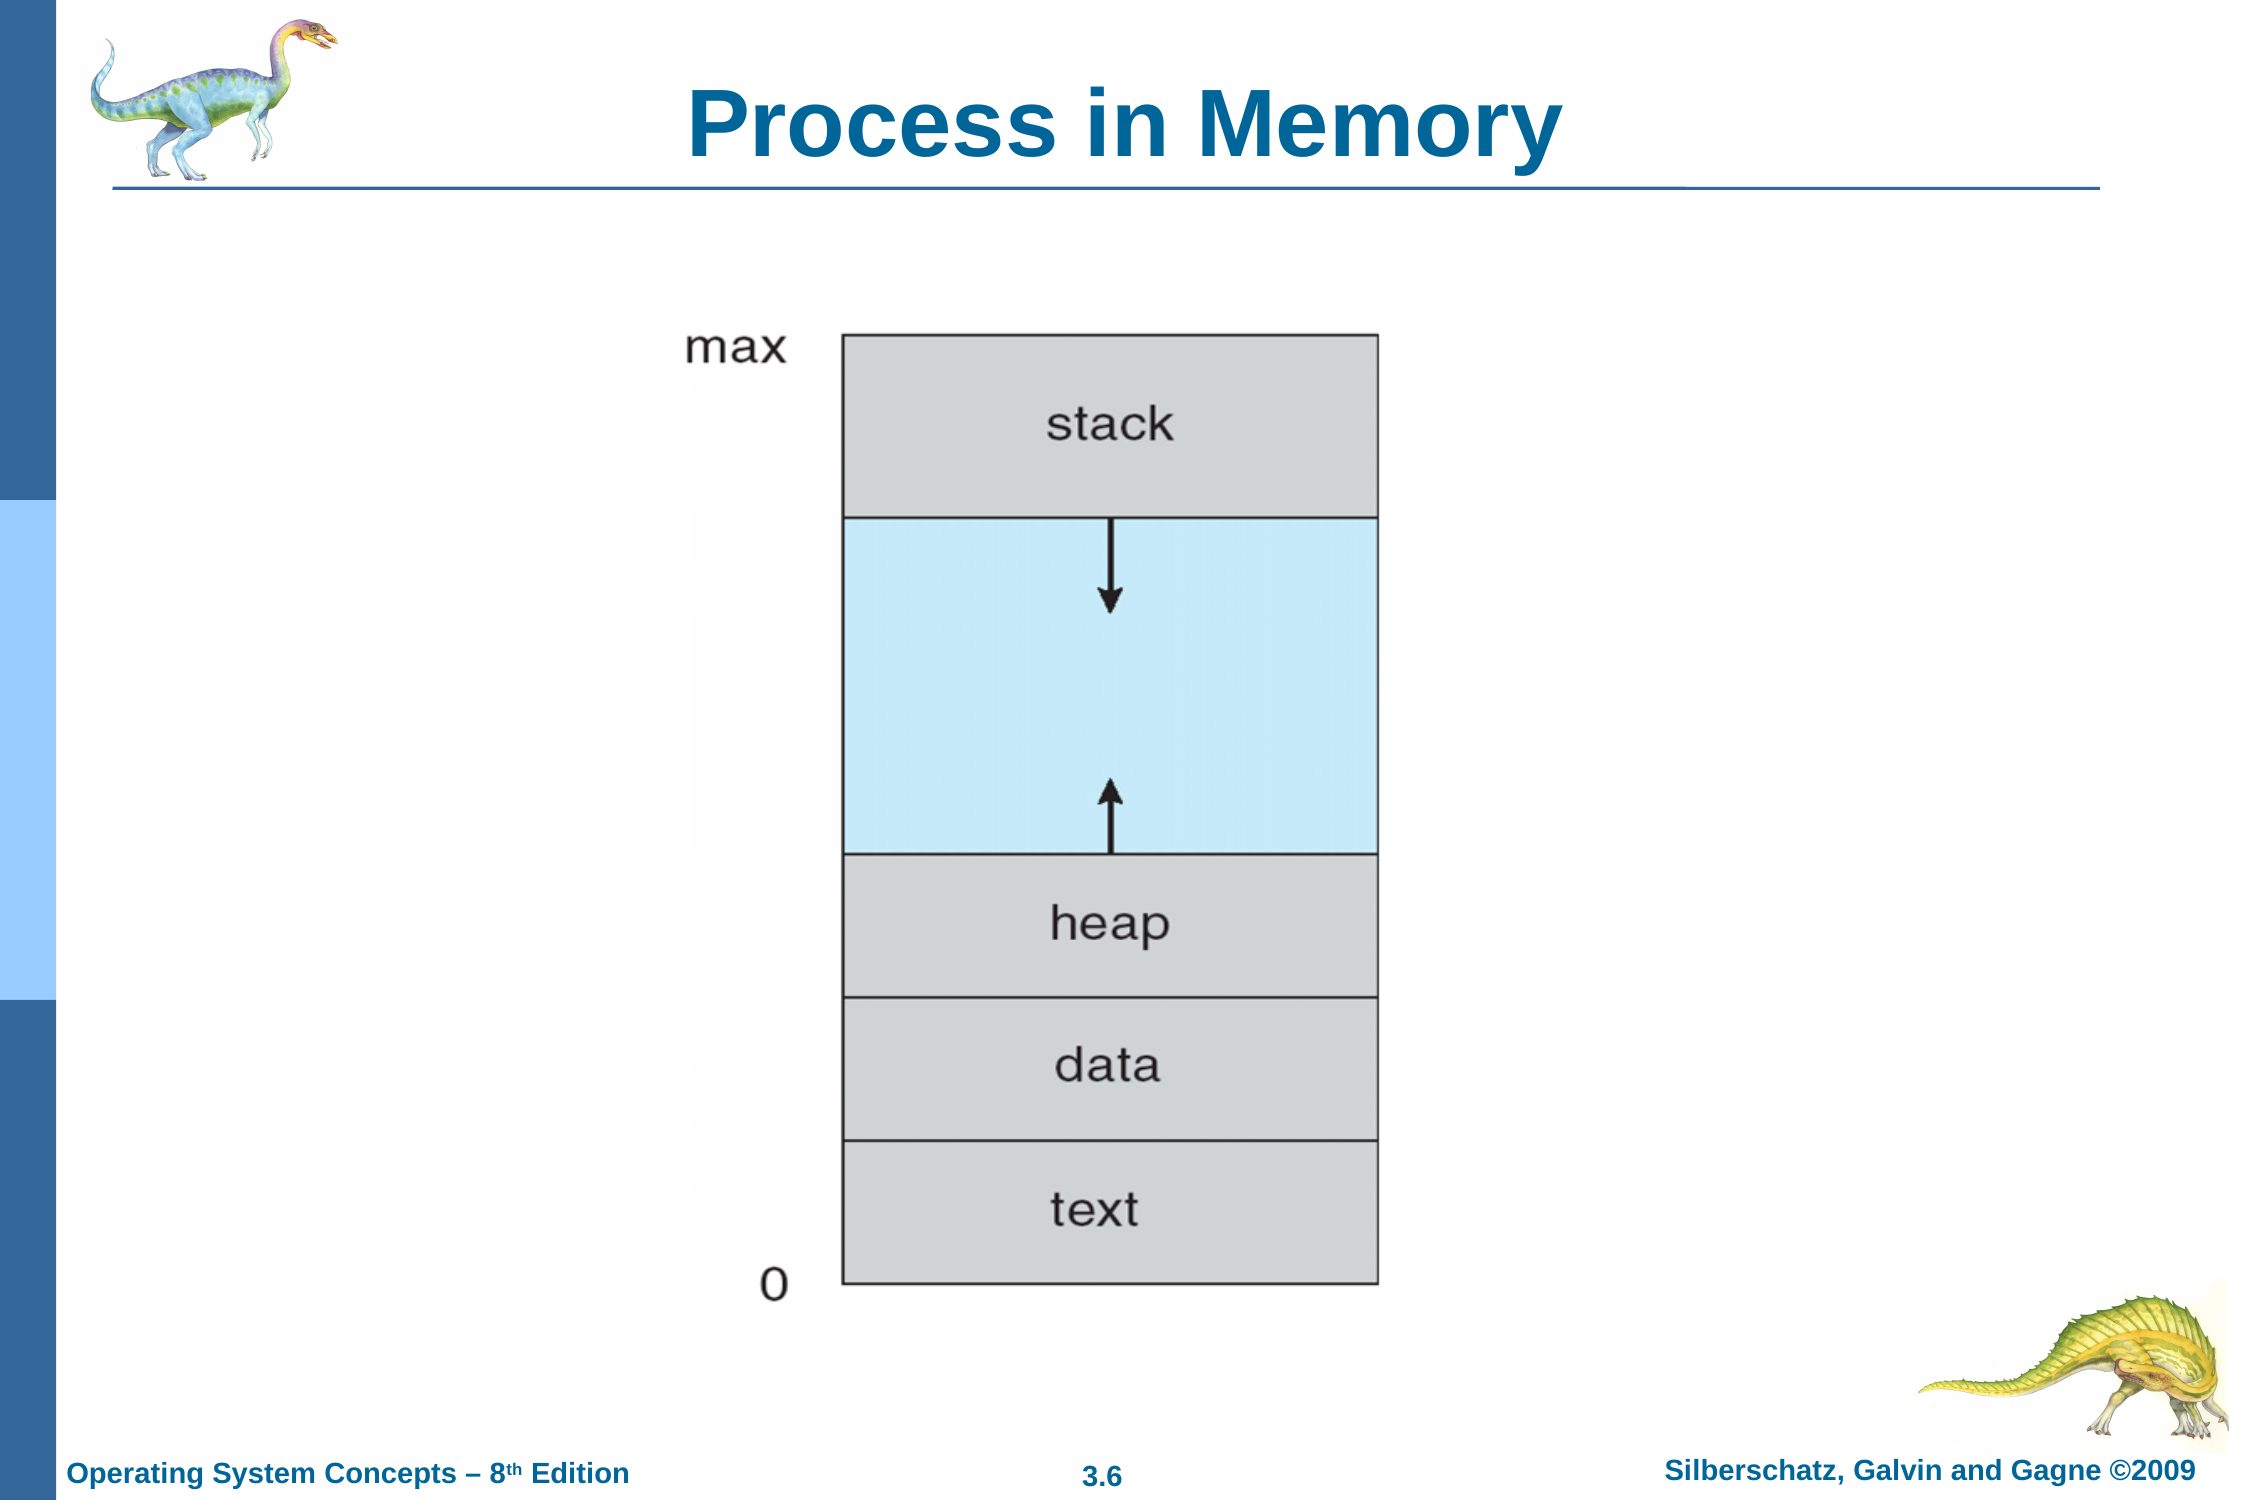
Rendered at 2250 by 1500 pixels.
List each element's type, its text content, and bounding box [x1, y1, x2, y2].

picture [70, 0, 365, 199]
title Process in Memory [112, 60, 2138, 187]
picture [673, 311, 1391, 1319]
picture [1913, 1279, 2229, 1453]
